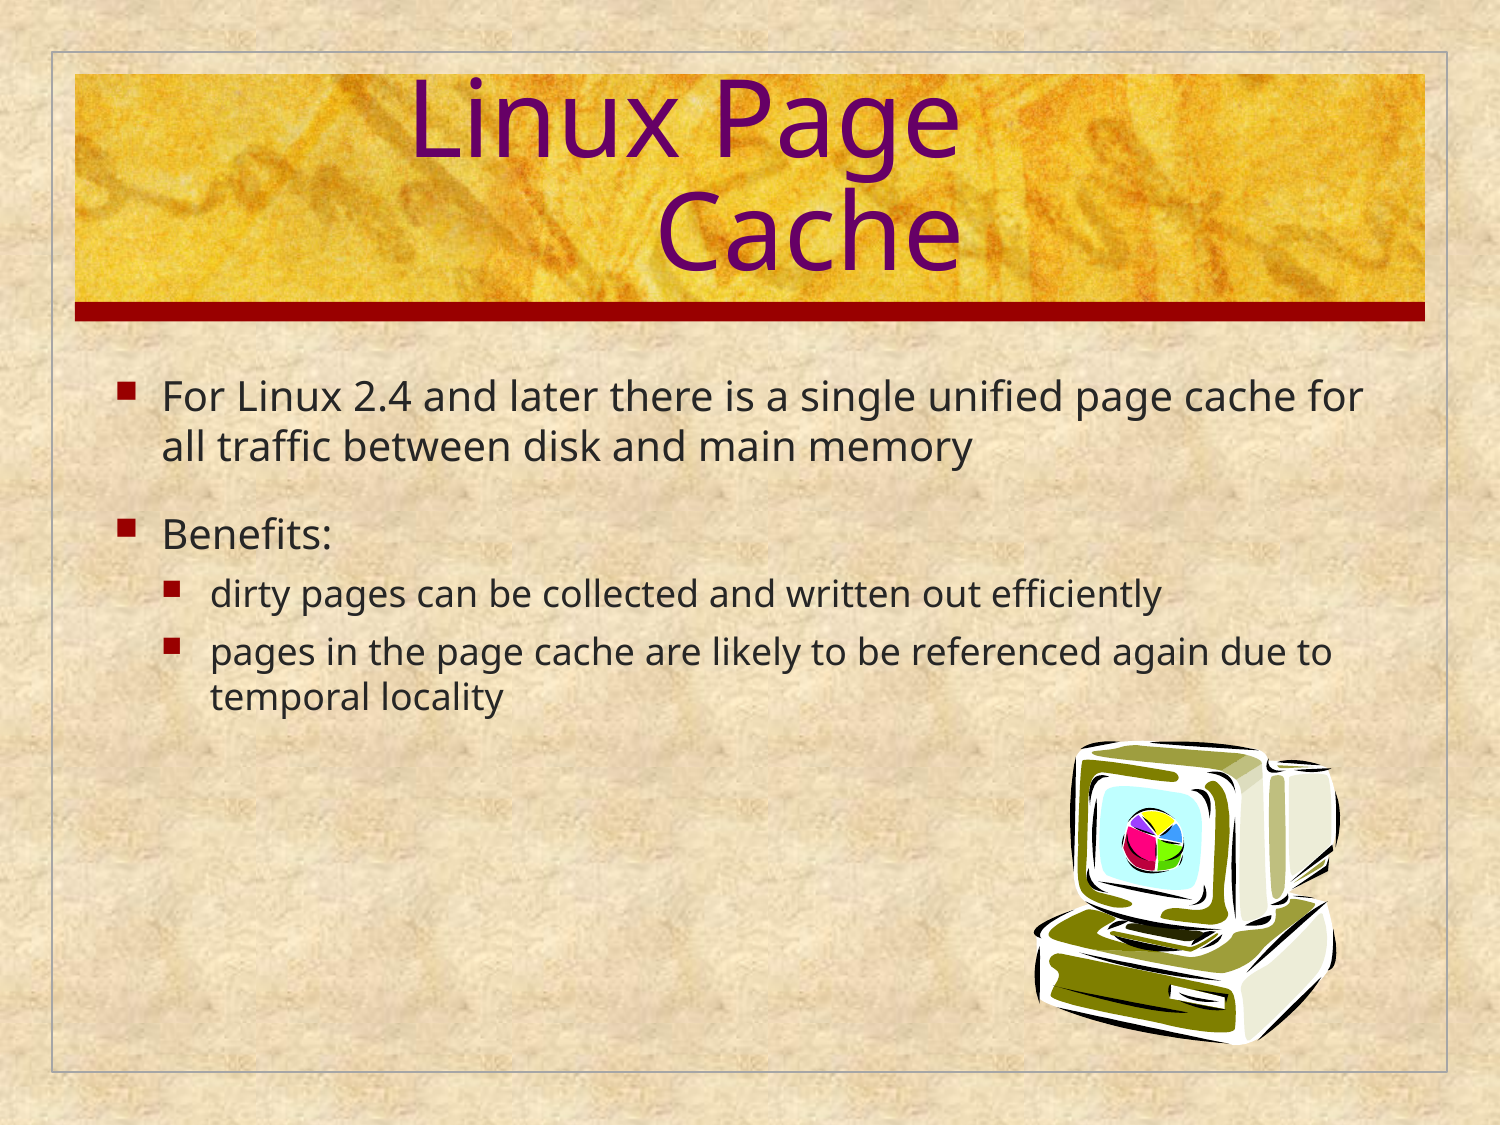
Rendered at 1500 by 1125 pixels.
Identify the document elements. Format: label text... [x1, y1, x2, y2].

title Linux Page Cache [87, 75, 980, 292]
picture [0, 0, 1500, 1125]
list For Linux 2.4 and later there is a single unified page cache for all traffic between disk and main memory Benefits: dirty pages can be collected and written out efficiently pages in the page cache are likely to be referenced again due to temporal locality [99, 362, 1400, 1050]
